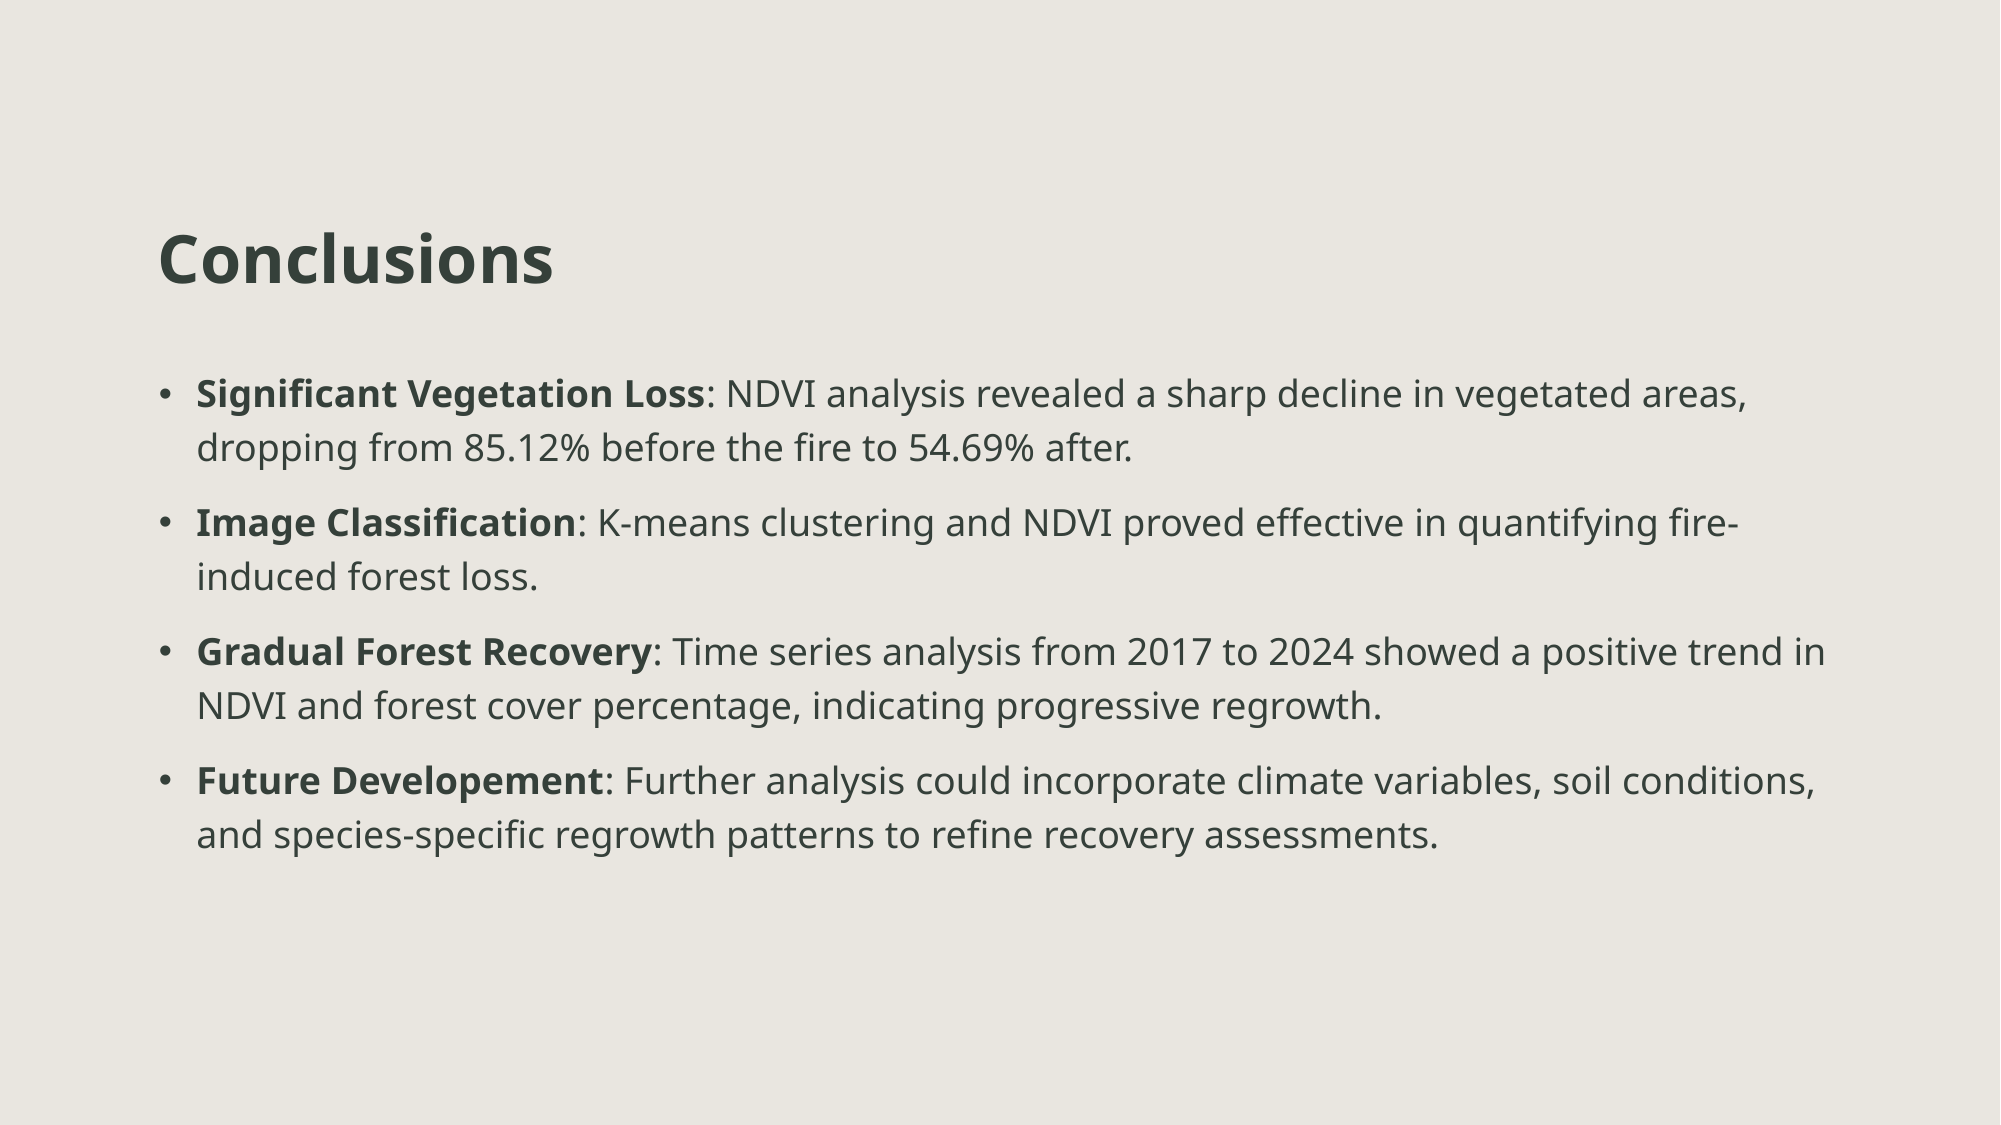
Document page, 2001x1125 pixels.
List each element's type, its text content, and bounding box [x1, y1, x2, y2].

title Conclusions [142, 96, 1858, 305]
list Significant Vegetation Loss: NDVI analysis revealed a sharp decline in vegetated areas, dropping from 85.12% before the fire to 54.69% after. Image Classification: K-means clustering and NDVI proved effective in quantifying fire-induced forest loss. Gradual Forest Recovery: Time series analysis from 2017 to 2024 showed a positive trend in NDVI and forest cover percentage, indicating progressive regrowth. Future Developement: Further analysis could incorporate climate variables, soil conditions, and species-specific regrowth patterns to refine recovery assessments. [143, 353, 1857, 995]
